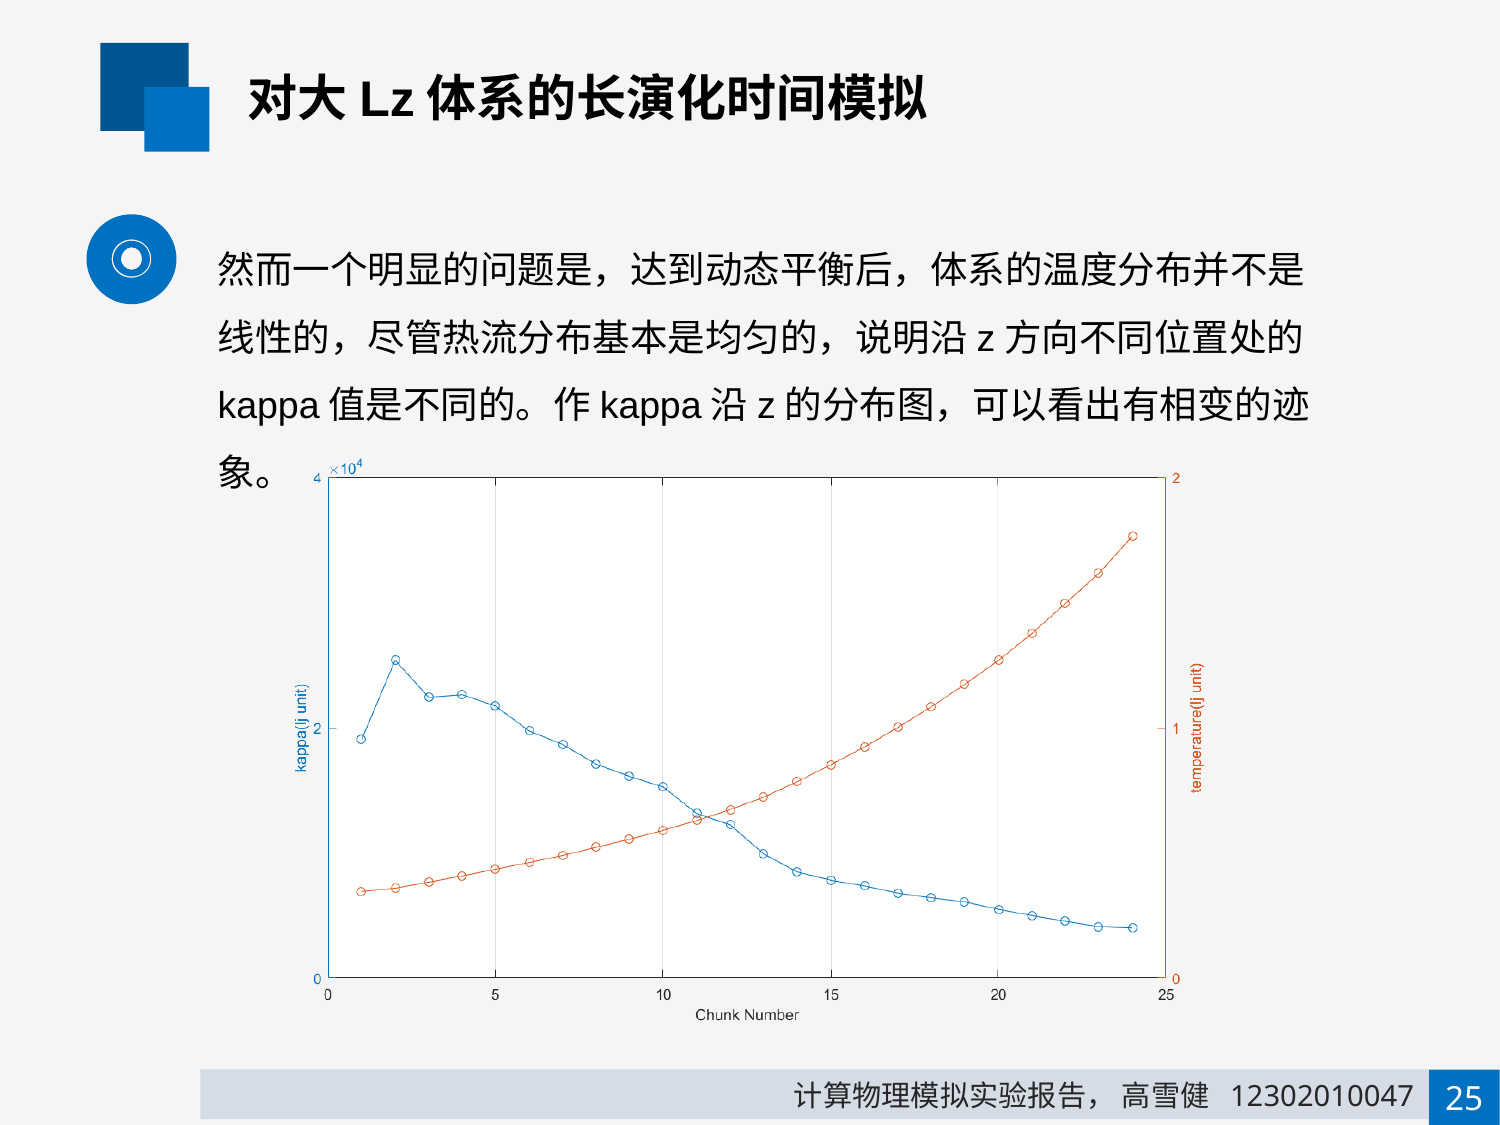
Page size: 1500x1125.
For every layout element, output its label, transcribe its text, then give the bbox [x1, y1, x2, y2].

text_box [86, 214, 1356, 436]
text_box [200, 1069, 1500, 1125]
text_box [100, 42, 210, 152]
picture [277, 451, 1223, 1025]
text_box 对大Lz体系的长演化时间模拟 [232, 59, 1400, 134]
